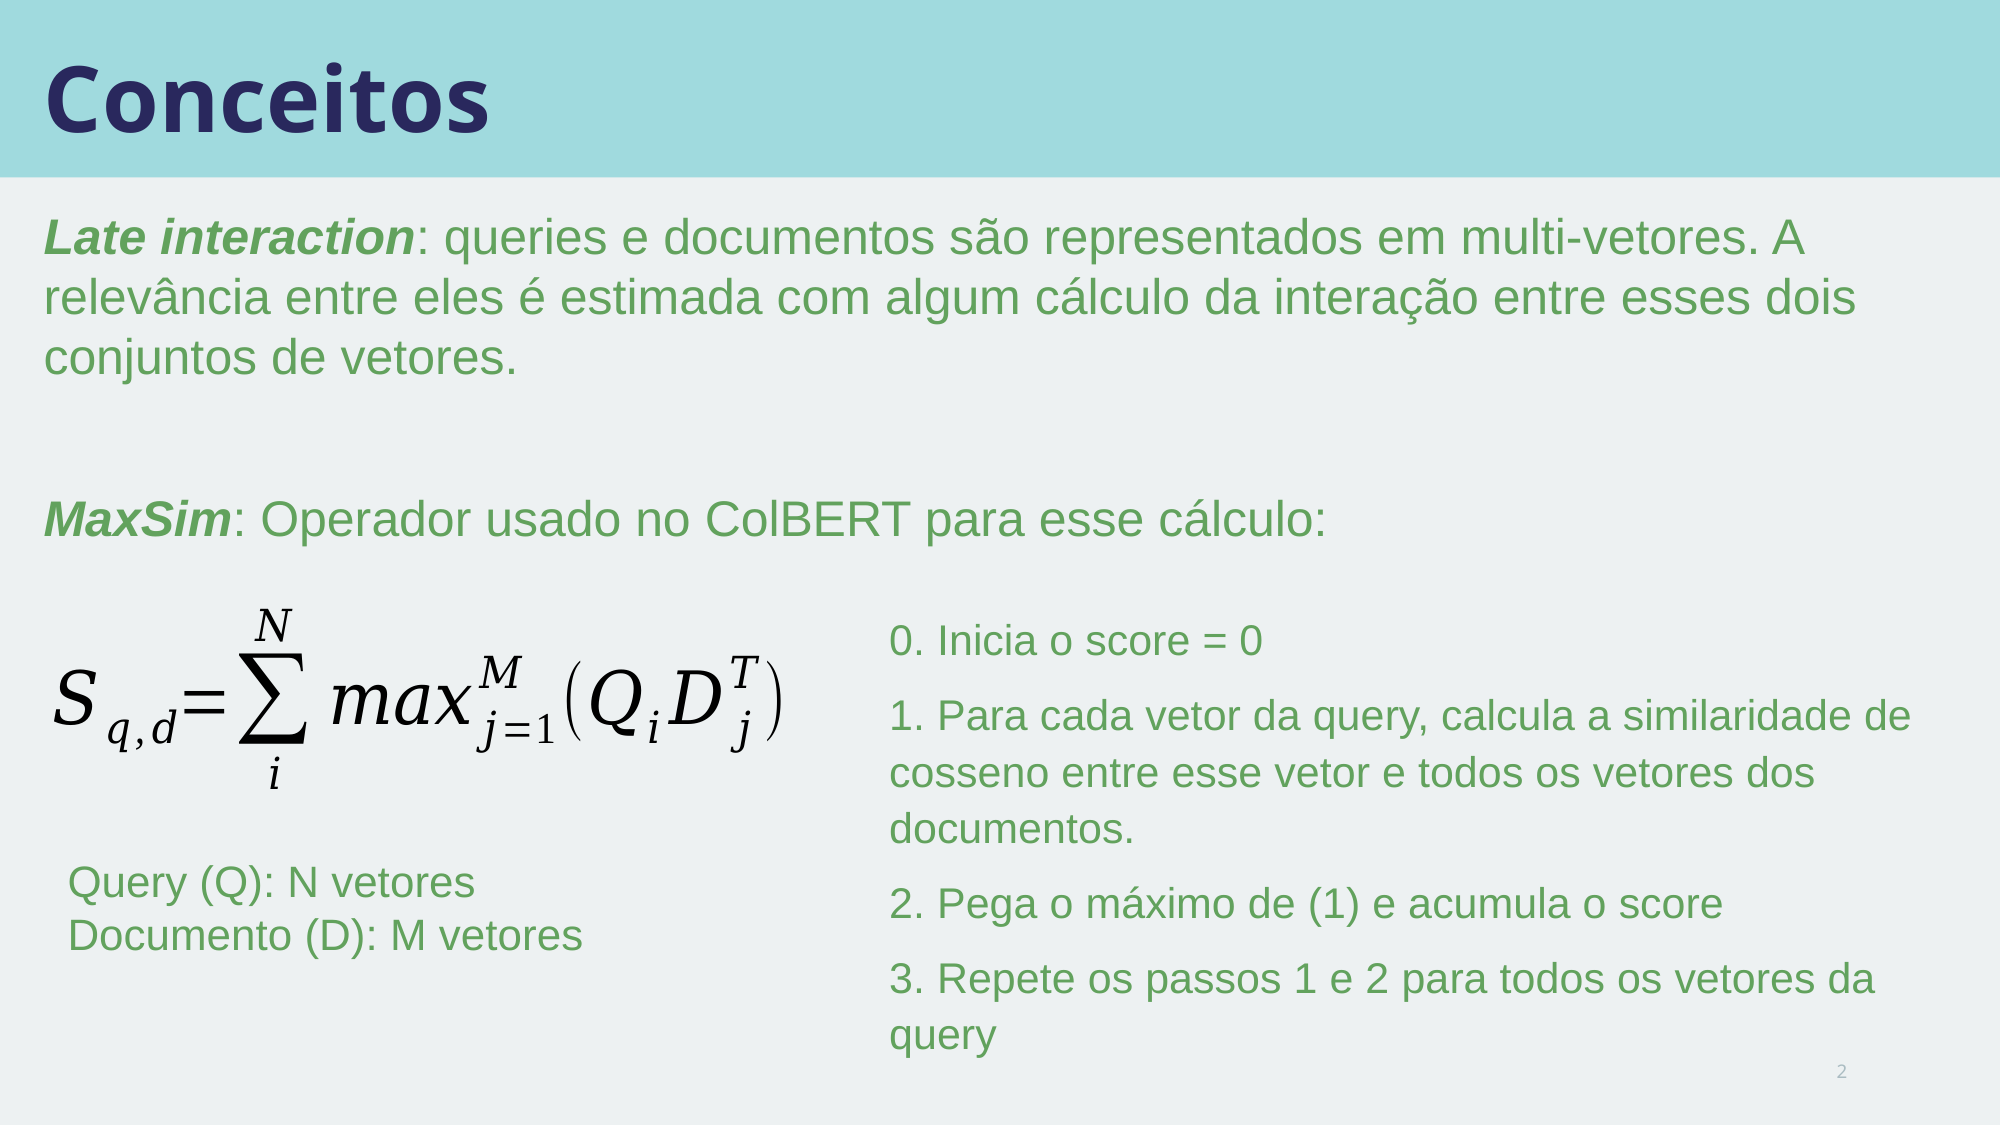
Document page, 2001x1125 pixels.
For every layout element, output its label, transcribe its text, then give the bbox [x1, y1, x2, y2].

text_box [39, 342, 1959, 1057]
text_box 0. Inicia o score = 0 1. Para cada vetor da query, calcula a similaridade de cosseno entre esse vetor e todos os vetores dos documentos. 2. Pega o máximo de (1) e acumula o score 3. Repete os passos 1 e 2 para todos os vetores da query [874, 600, 1948, 1069]
title Conceitos [28, 39, 1079, 160]
text_box Late interaction: queries e documentos são representados em multi-vetores. A relevância entre eles é estimada com algum cálculo da interação entre esses dois conjuntos de vetores. MaxSim: Operador usado no ColBERT para esse cálculo: [28, 197, 1948, 584]
slide_number 2 [1412, 1069, 1863, 1103]
text_box Query (Q): N vetores Documento (D): M vetores [52, 846, 656, 1002]
